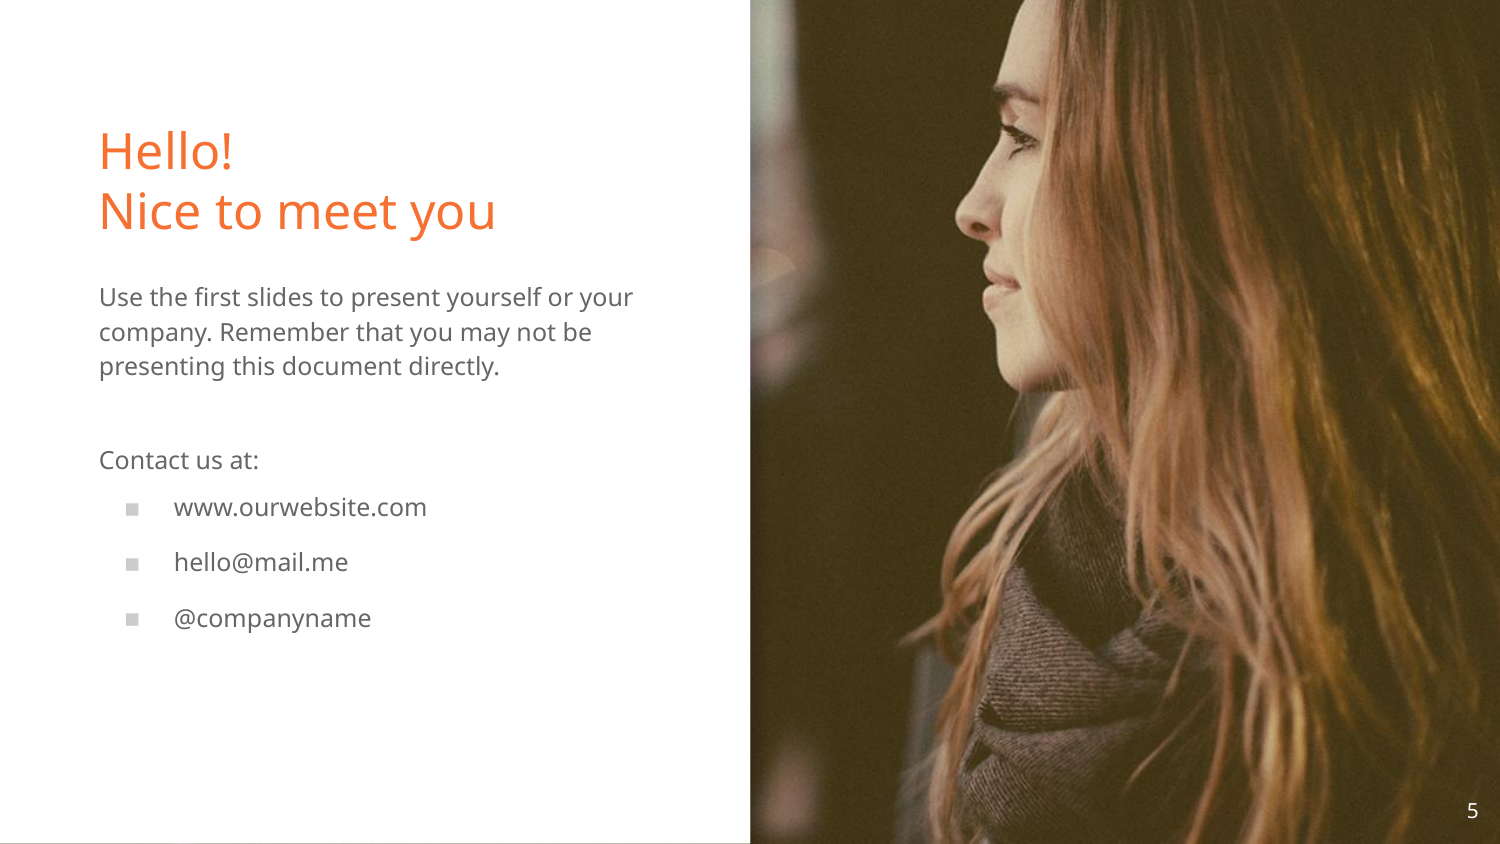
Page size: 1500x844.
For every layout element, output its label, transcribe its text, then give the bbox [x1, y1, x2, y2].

list Use the first slides to present yourself or your company. Remember that you may not be presenting this document directly. Contact us at: www.ourwebsite.com hello@mail.me @companyname [83, 262, 661, 748]
title Hello! Nice to meet you [83, 94, 661, 255]
picture [751, 0, 1500, 844]
slide_number ‹#› [1403, 779, 1494, 844]
